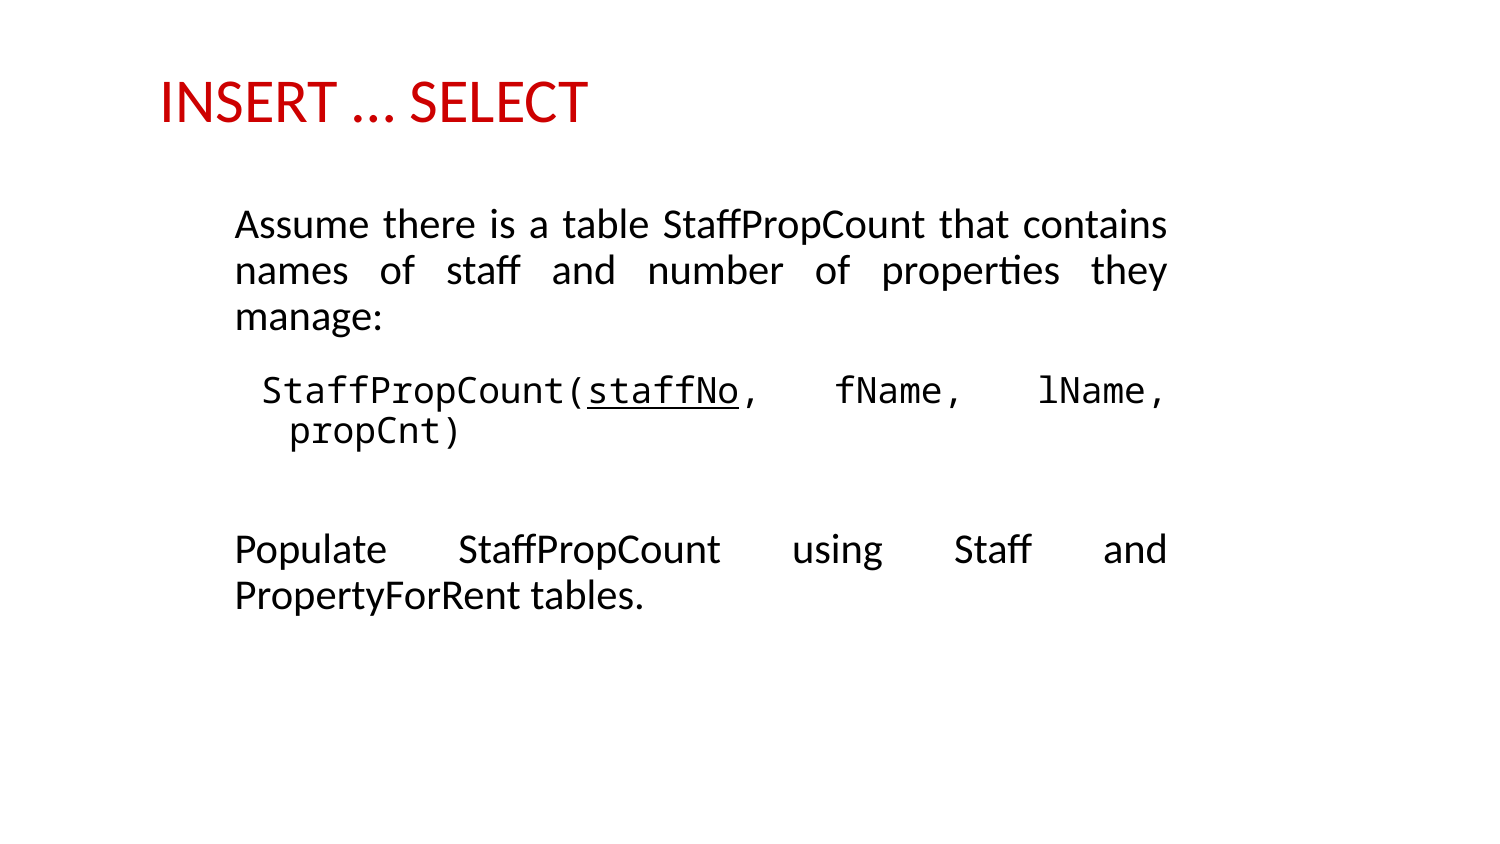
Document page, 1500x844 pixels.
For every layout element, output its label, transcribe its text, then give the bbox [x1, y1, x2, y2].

list Assume there is a table StaffPropCount that contains names of staff and number of properties they manage: StaffPropCount(staffNo, fName, lName, propCnt) Populate StaffPropCount using Staff and PropertyForRent tables. [195, 196, 1180, 626]
title INSERT … SELECT [148, 68, 1180, 137]
